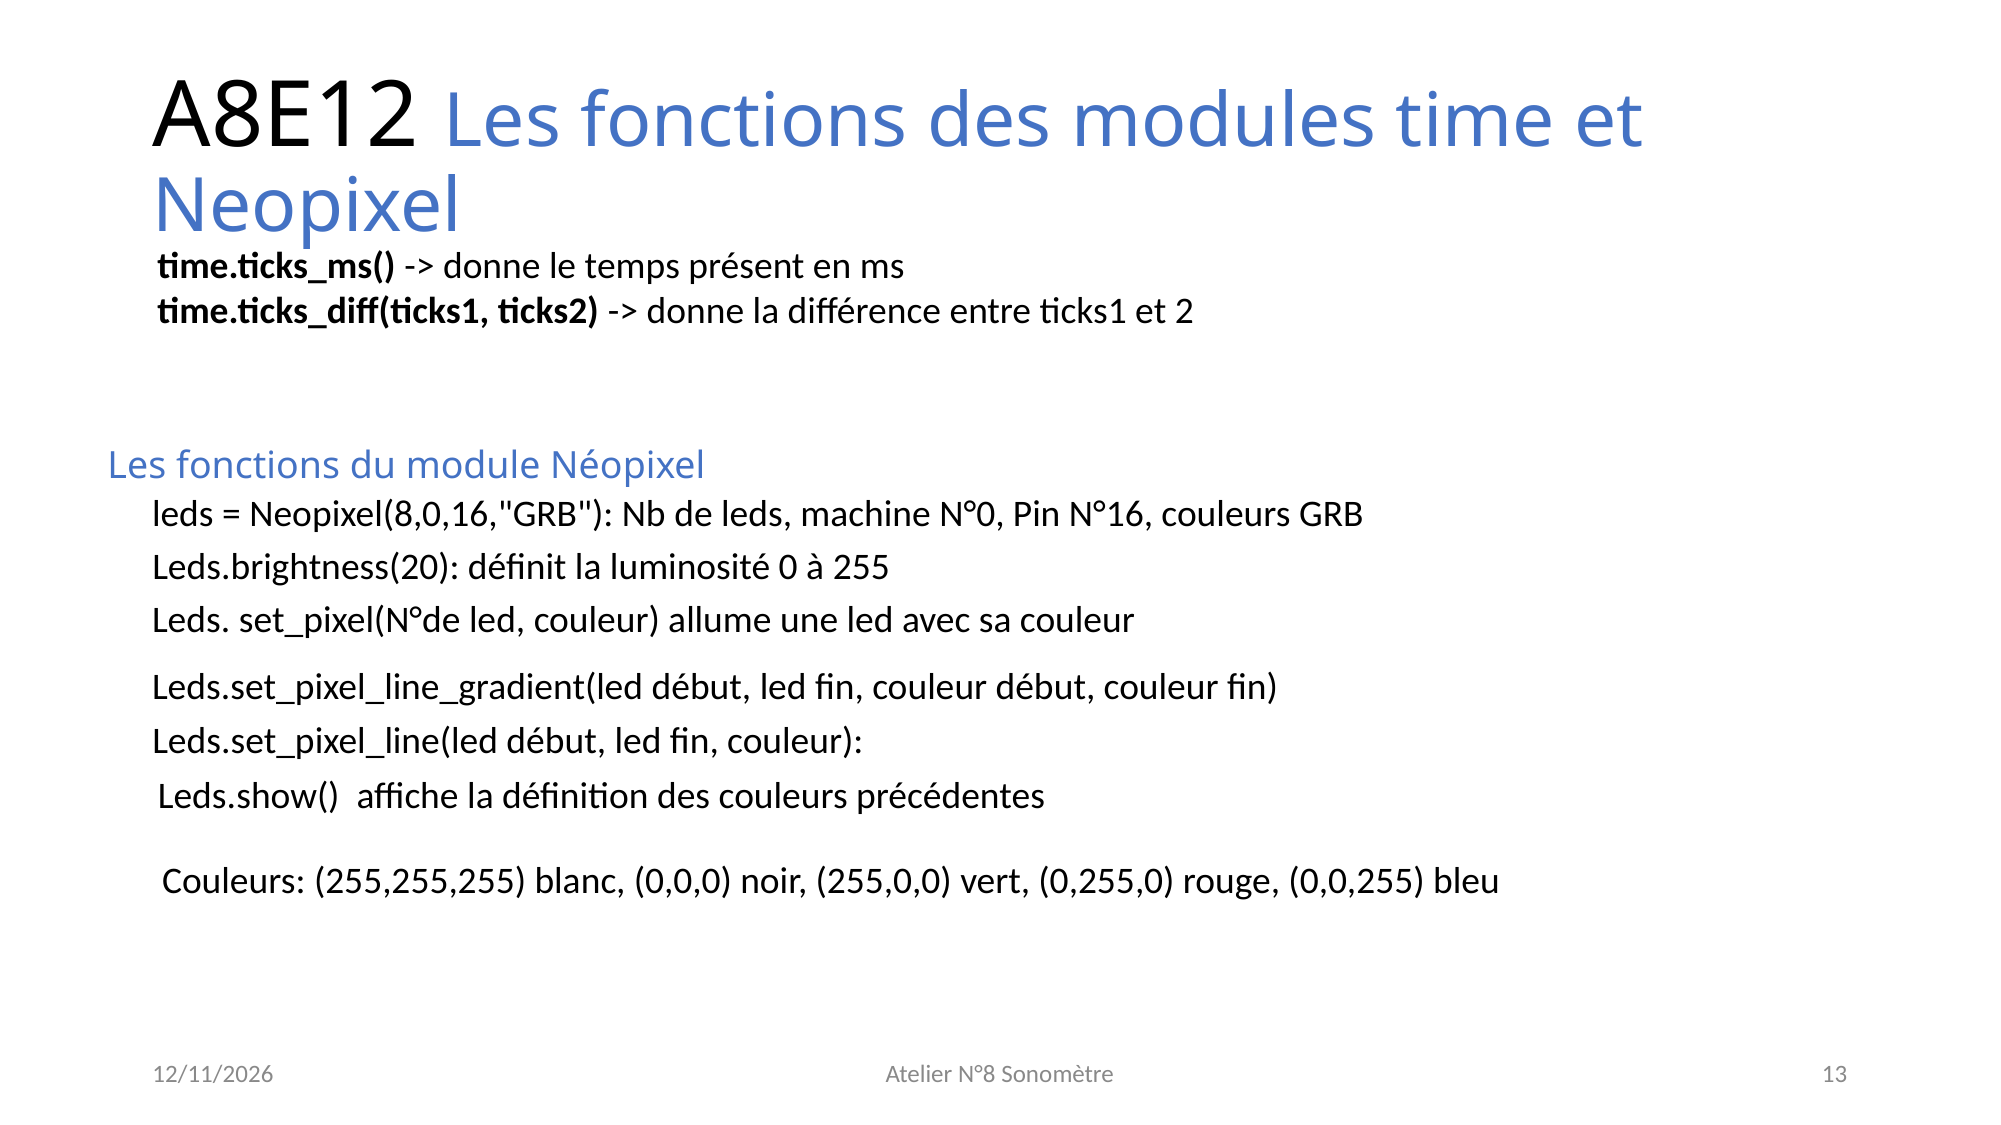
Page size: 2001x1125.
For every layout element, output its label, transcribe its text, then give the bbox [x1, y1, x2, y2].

text_box Les fonctions du module Néopixel [92, 433, 721, 493]
slide_number 13 [1412, 1042, 1863, 1103]
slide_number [137, 1042, 588, 1103]
text_box Leds. set_pixel(N°de led, couleur) allume une led avec sa couleur [137, 587, 1253, 648]
footer Atelier N°8 Sonomètre [662, 1042, 1338, 1103]
text_box Leds.show() affiche la définition des couleurs précédentes [143, 763, 1062, 824]
text_box time.ticks_ms() -> donne le temps présent en ms time.ticks_diff(ticks1, ticks2) -> donne la différence entre ticks1 et 2 [142, 233, 1210, 339]
text_box A8E12 Les fonctions des modules time et Neopixel [137, 59, 1863, 164]
text_box Couleurs: (255,255,255) blanc, (0,0,0) noir, (255,0,0) vert, (0,255,0) rouge, (0,0,255) bleu [147, 848, 1516, 909]
text_box Leds.brightness(20): définit la luminosité 0 à 255 [137, 542, 1138, 587]
text_box Leds.set_pixel_line_gradient(led début, led fin, couleur début, couleur fin) [137, 655, 2000, 715]
text_box leds = Neopixel(8,0,16,"GRB"): Nb de leds, machine N°0, Pin N°16, couleurs GRB [137, 482, 1572, 542]
text_box Leds.set_pixel_line(led début, led fin, couleur): [137, 708, 1138, 768]
